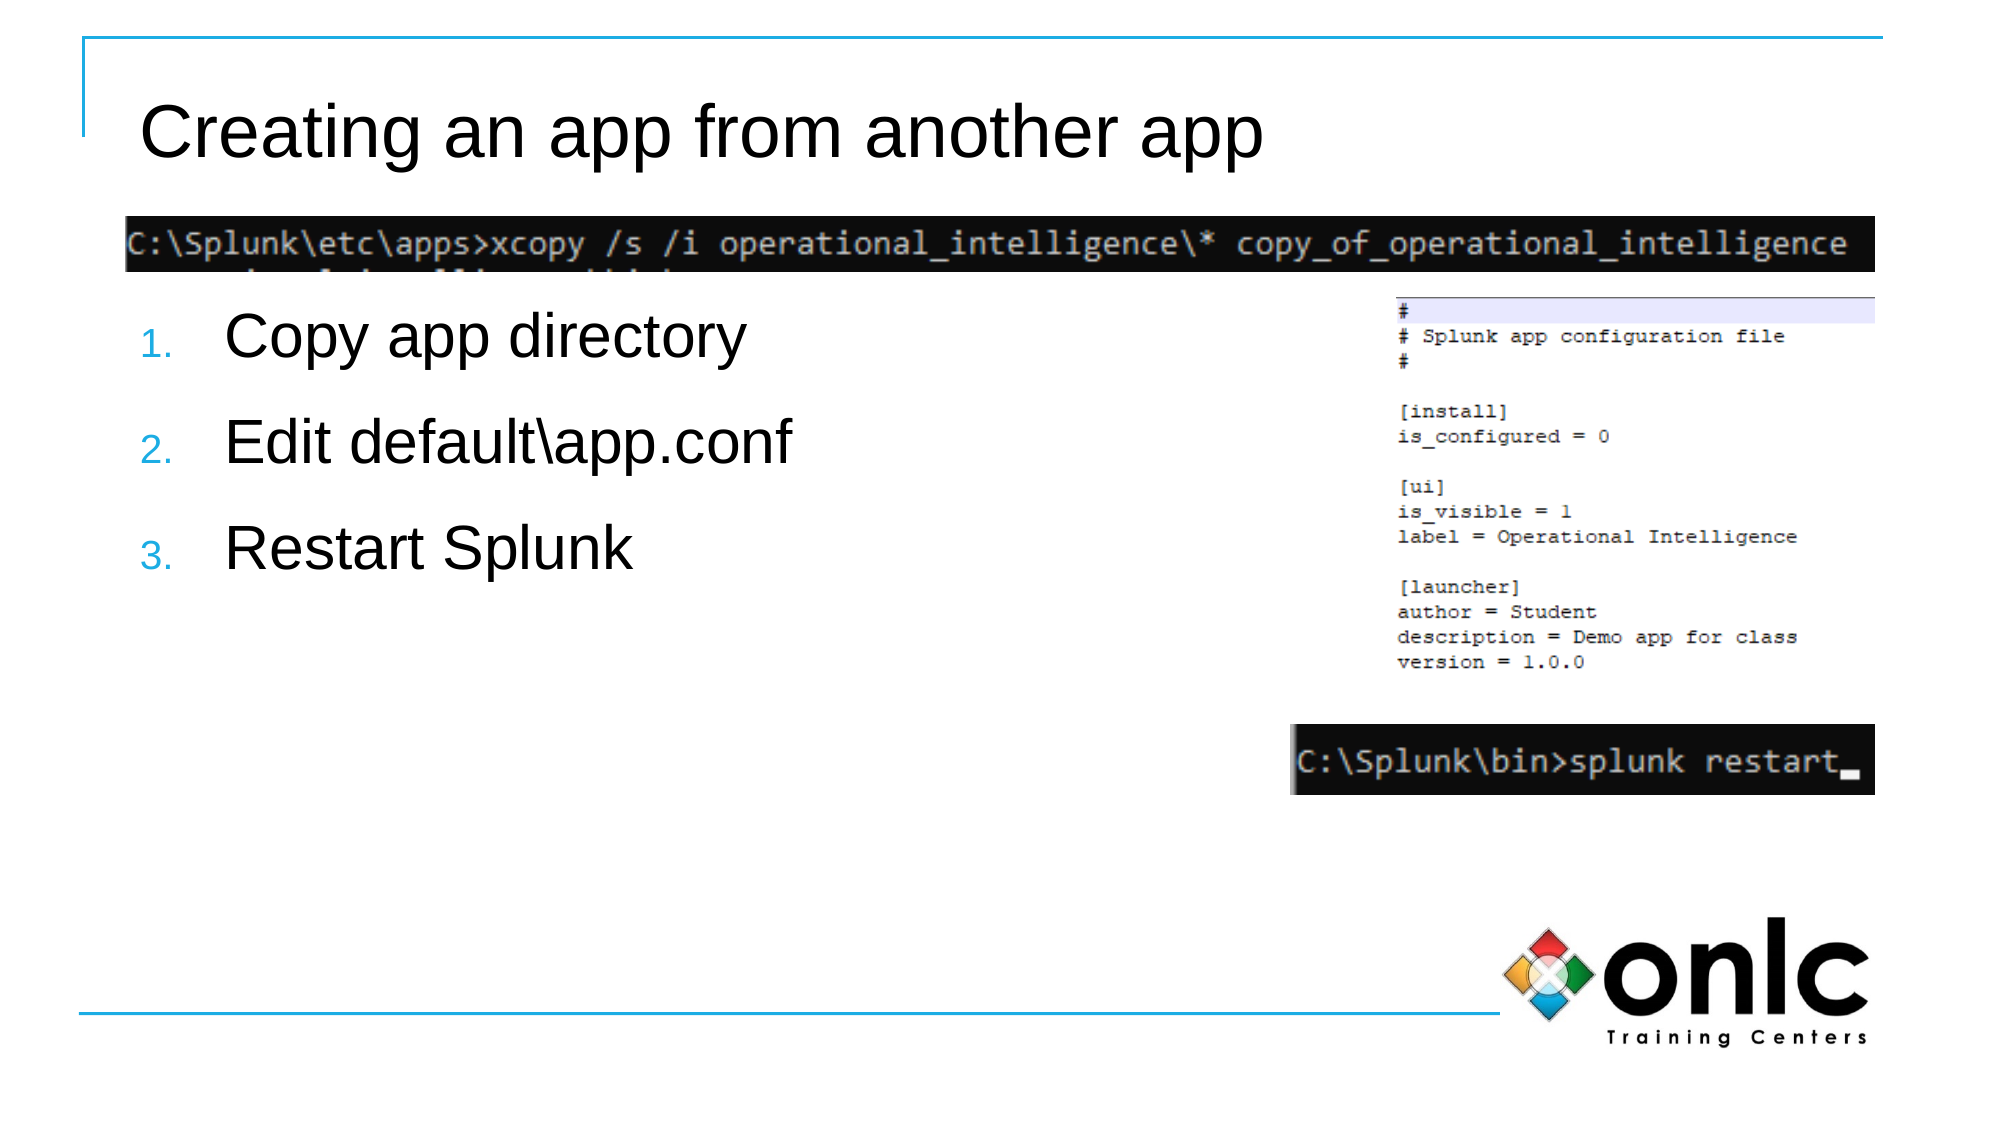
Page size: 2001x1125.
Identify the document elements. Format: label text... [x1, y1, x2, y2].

title Creating an app from another app [125, 75, 1875, 214]
picture [1290, 724, 1876, 795]
picture [124, 216, 1876, 272]
picture [1396, 297, 1876, 706]
list Copy app directory Edit default\app.conf Restart Splunk [125, 287, 1875, 900]
picture [1500, 912, 1875, 1059]
